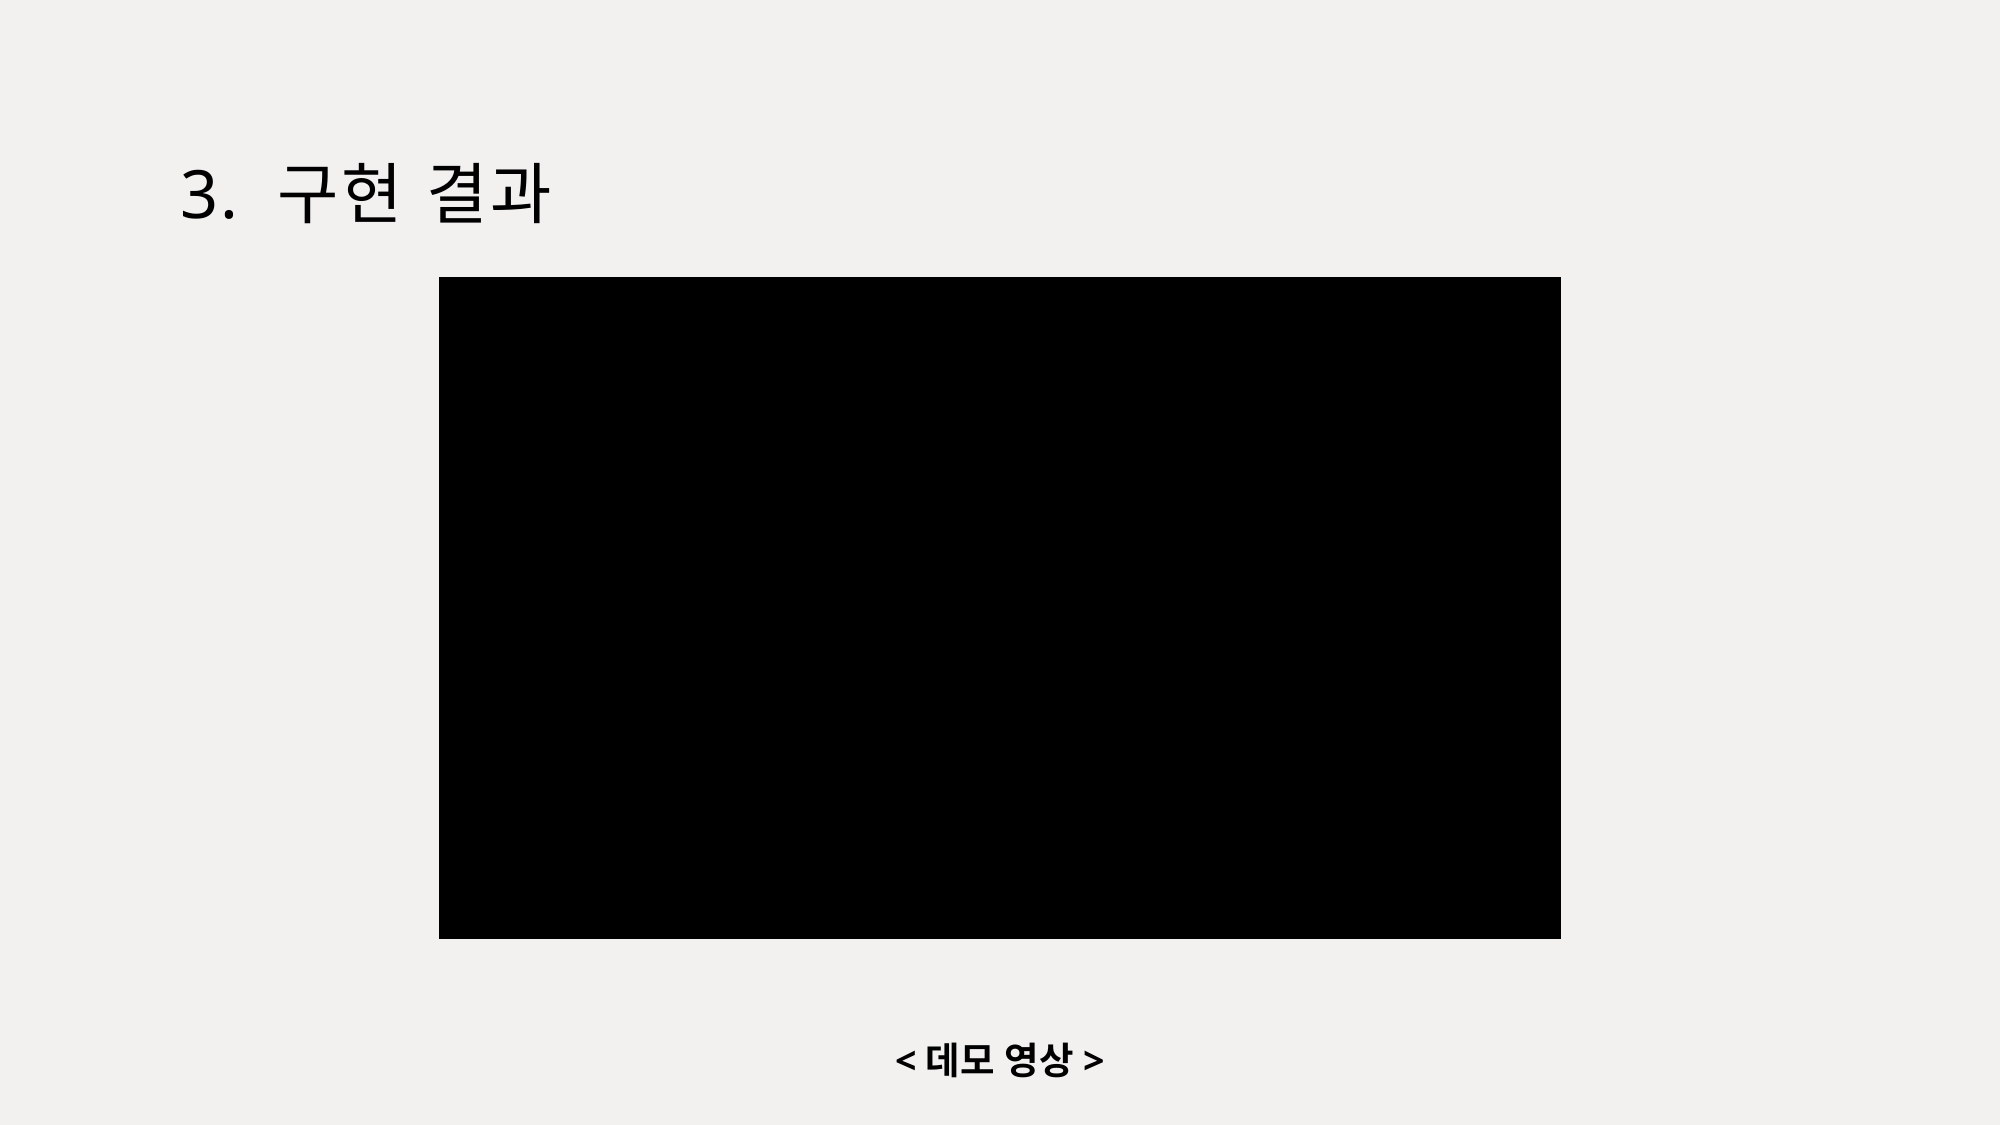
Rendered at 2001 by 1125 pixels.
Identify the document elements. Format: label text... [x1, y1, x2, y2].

title 3. 구현 결과 [162, 64, 1838, 248]
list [438, 276, 1562, 940]
text_box <데모 영상> [876, 1029, 1124, 1089]
